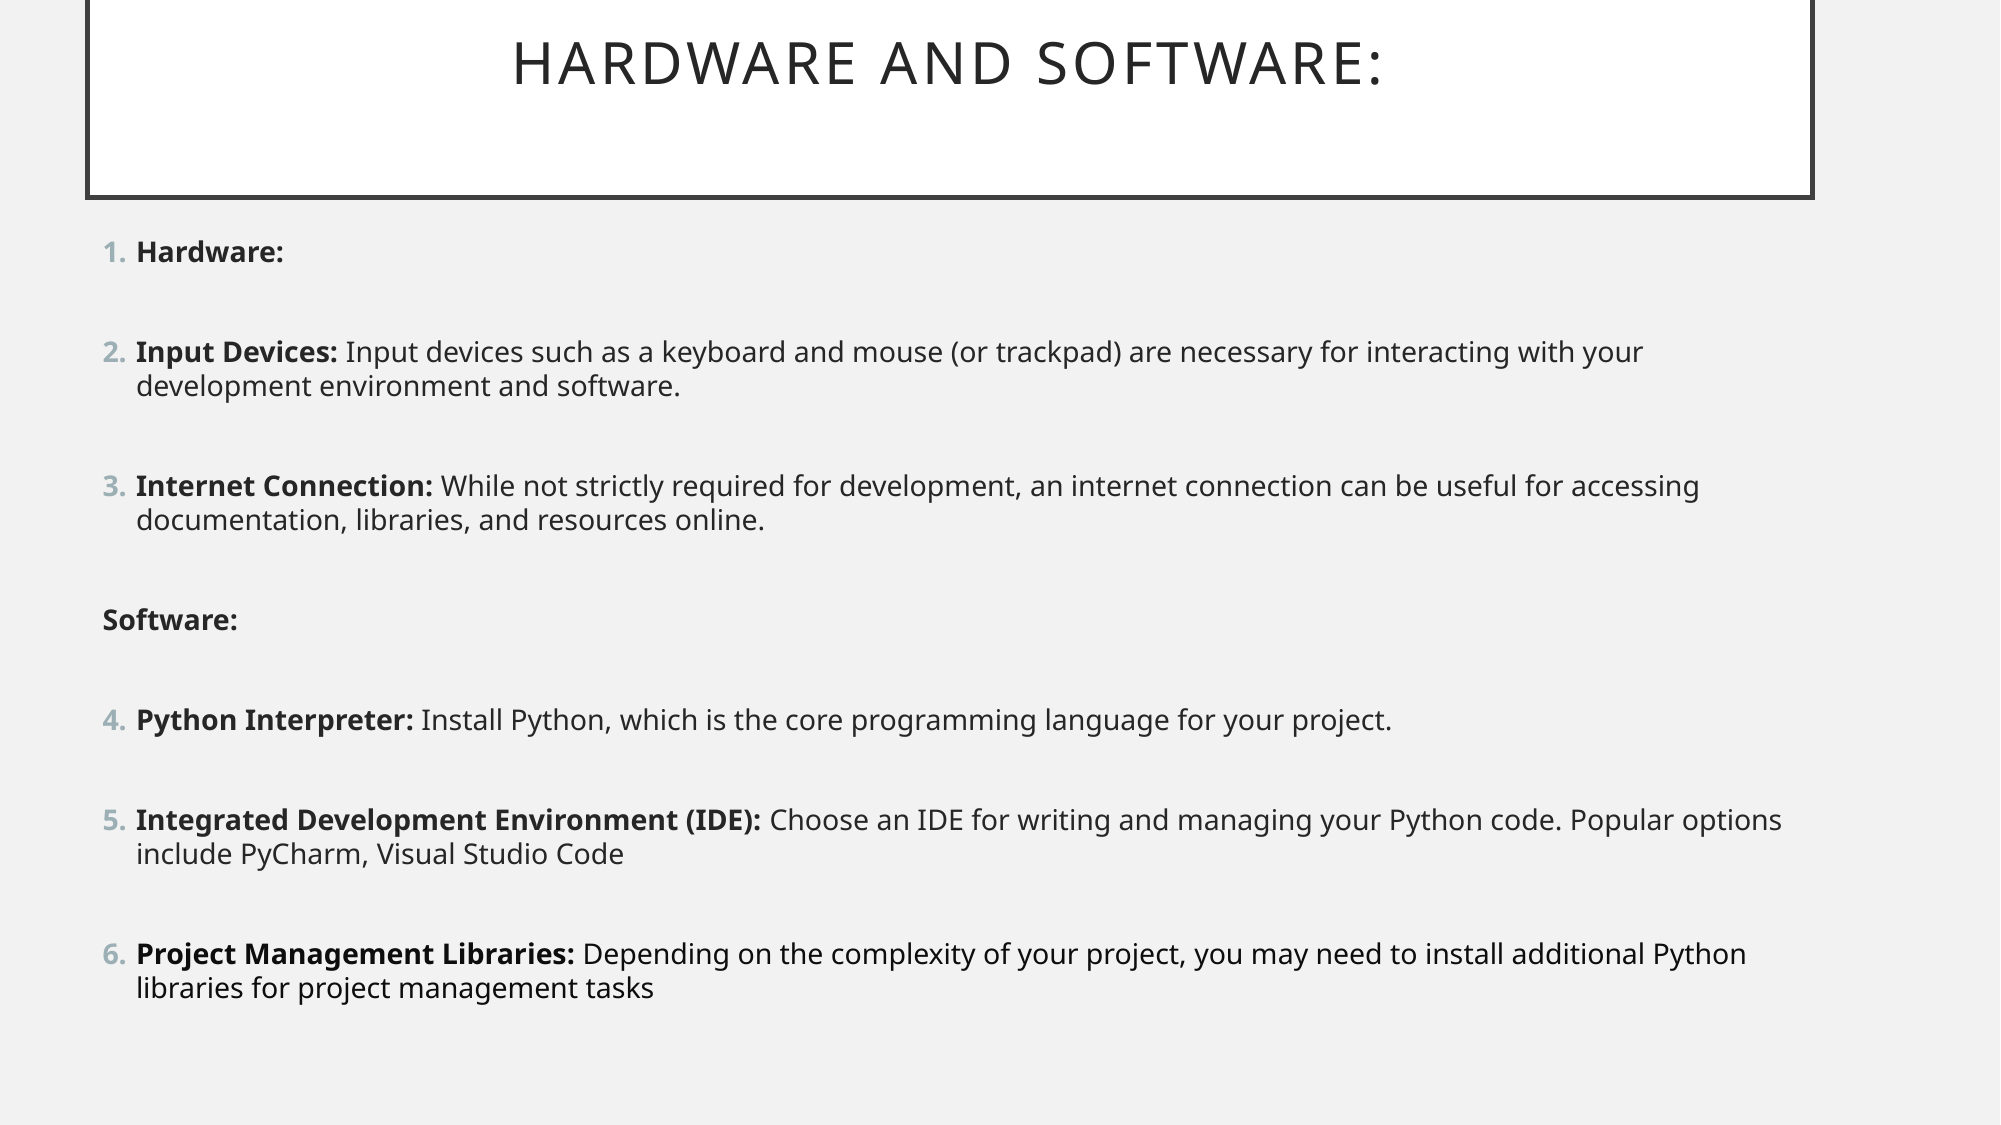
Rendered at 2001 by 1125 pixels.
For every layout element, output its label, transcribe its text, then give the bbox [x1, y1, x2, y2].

list Hardware: Input Devices: Input devices such as a keyboard and mouse (or trackpad) are necessary for interacting with your development environment and software. Internet Connection: While not strictly required for development, an internet connection can be useful for accessing documentation, libraries, and resources online. Software: Python Interpreter: Install Python, which is the core programming language for your project. Integrated Development Environment (IDE): Choose an IDE for writing and managing your Python code. Popular options include PyCharm, Visual Studio Code Project Management Libraries: Depending on the complexity of your project, you may need to install additional Python libraries for project management tasks [87, 226, 1813, 1012]
title HARDWARE AND SOFTWARE: [85, 0, 1815, 200]
